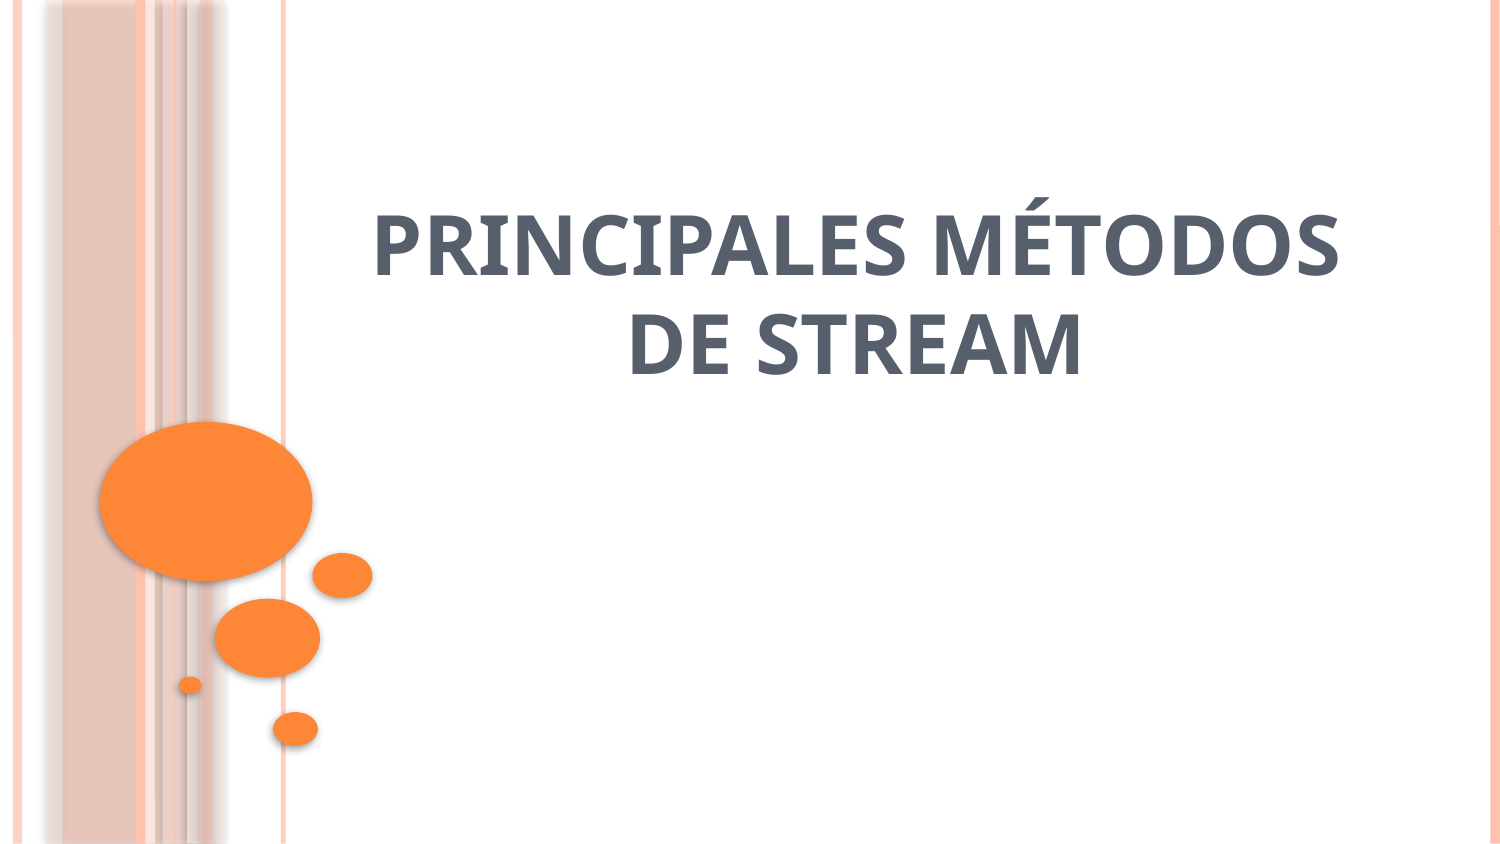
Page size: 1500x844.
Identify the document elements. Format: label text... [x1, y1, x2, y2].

title Principales métodos de Stream [301, 173, 1412, 399]
